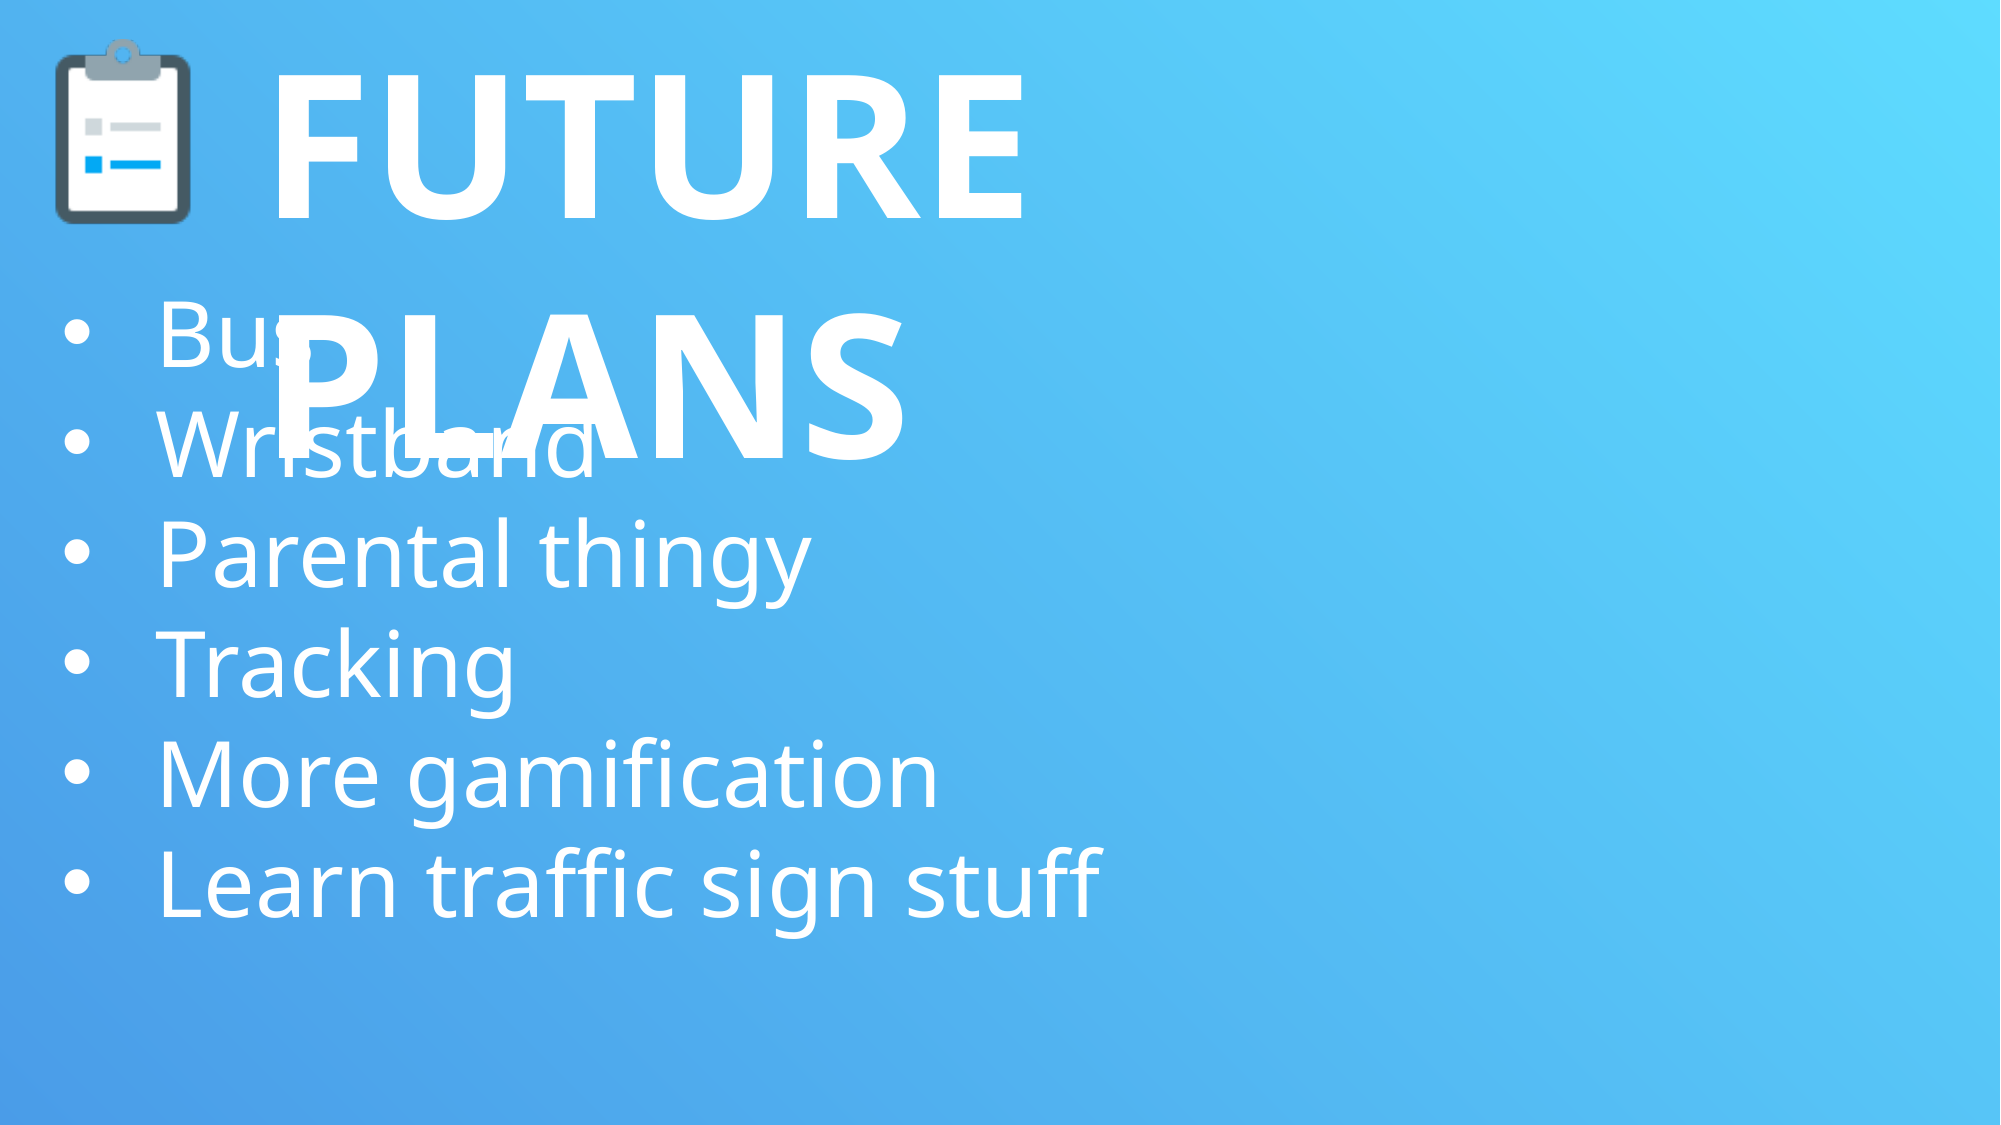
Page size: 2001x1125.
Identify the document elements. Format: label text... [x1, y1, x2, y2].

text_box [0, 0, 2000, 1125]
text_box FUTURE PLANS [247, 10, 1700, 268]
picture [23, 39, 224, 241]
text_box Bus Wristband Parental thingy Tracking More gamification Learn traffic sign stuff [47, 268, 2000, 943]
